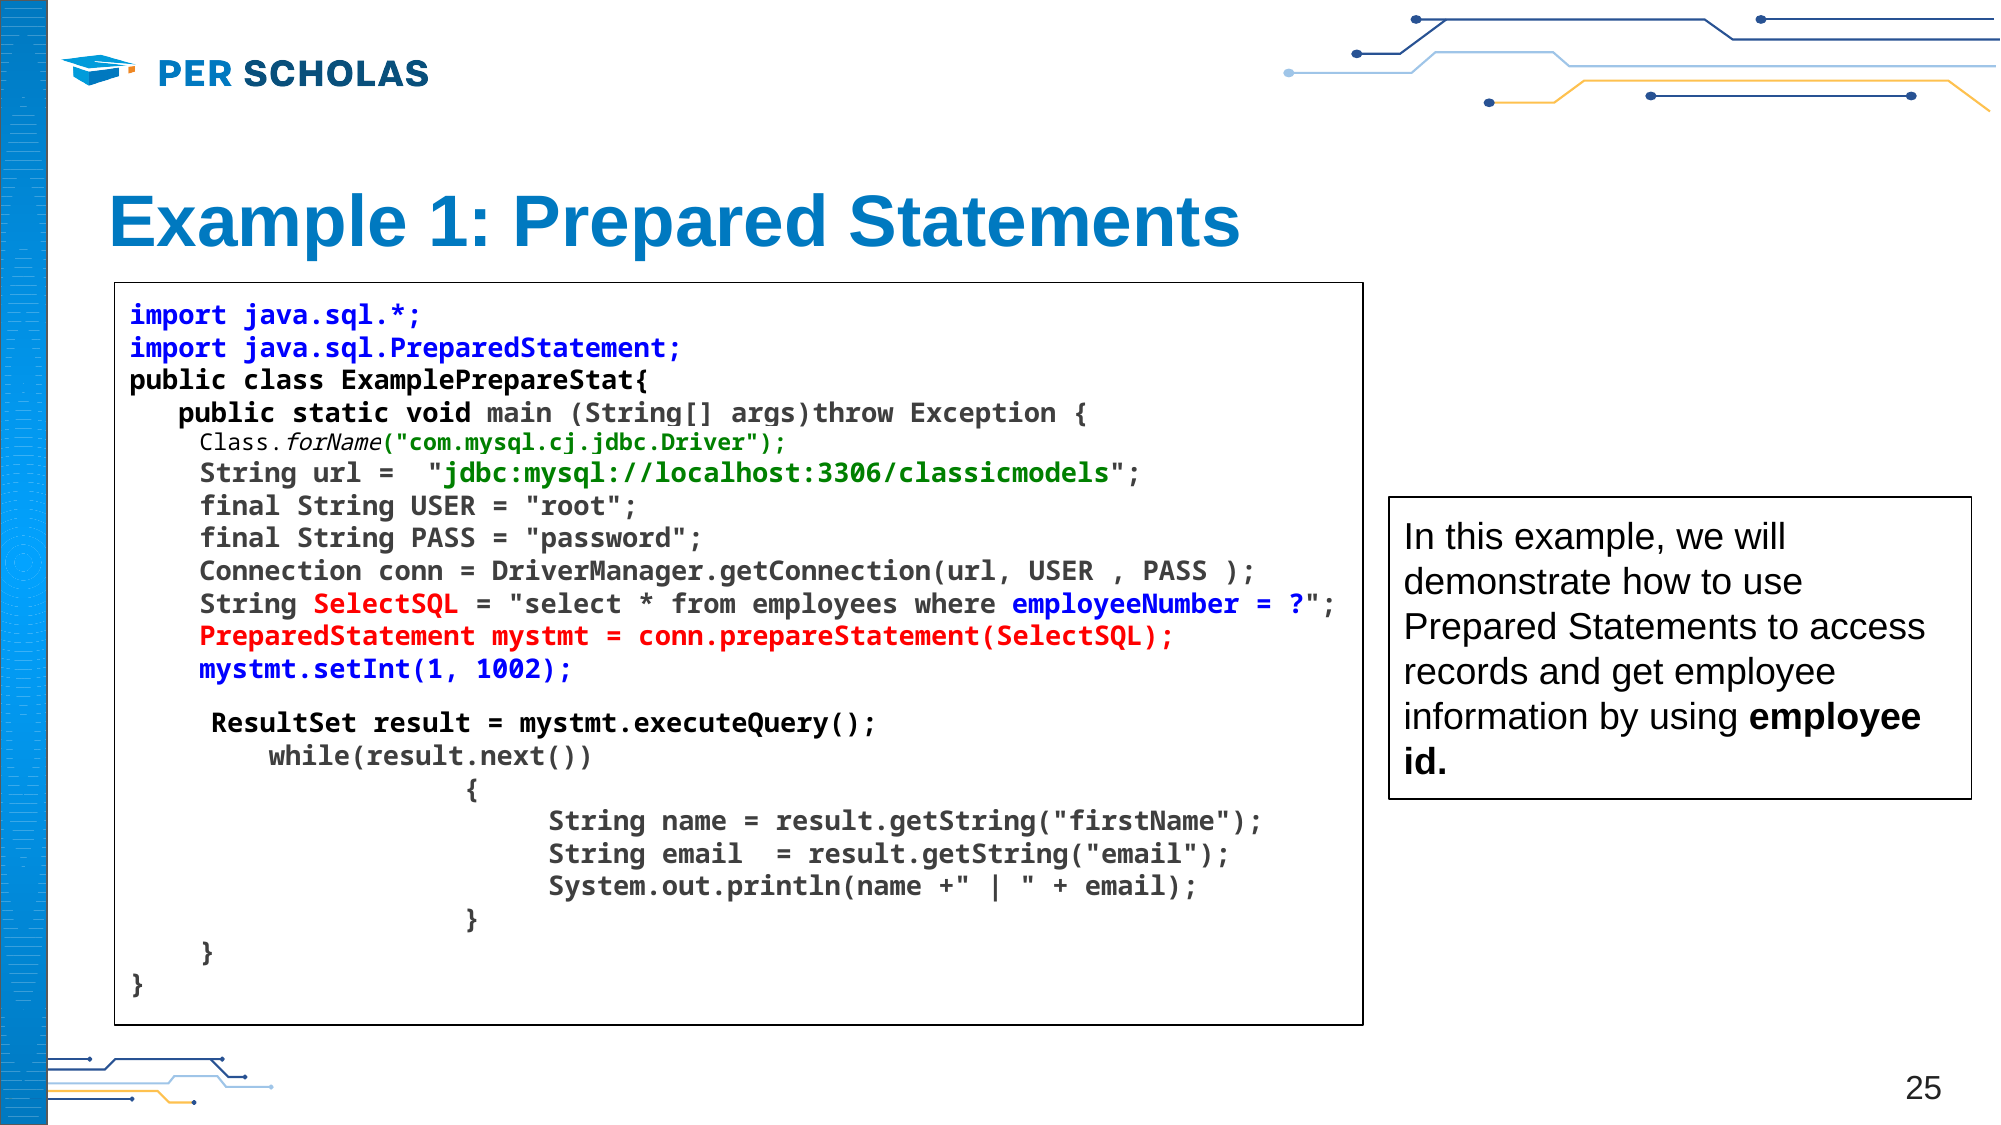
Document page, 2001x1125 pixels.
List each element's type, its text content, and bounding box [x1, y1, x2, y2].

picture [48, 23, 452, 110]
slide_number ‹#› [1860, 1024, 1988, 1114]
title Example 1: Prepared Statements [93, 159, 1869, 276]
text_box In this example, we will demonstrate how to use Prepared Statements to access records and get employee information by using employee id. [1388, 497, 1972, 800]
list import java.sql.*; import java.sql.PreparedStatement; public class ExamplePrepareStat{ public static void main (String[] args)throw Exception { Class.forName("com.mysql.cj.jdbc.Driver"); String url = "jdbc:mysql://localhost:3306/classicmodels"; final String USER = "root"; final String PASS = "password"; Connection conn = DriverManager.getConnection(url, USER , PASS ); String SelectSQL = "select * from employees where employeeNumber = ?"; PreparedStatement mystmt = conn.prepareStatement(SelectSQL); mystmt.setInt(1, 1002); ResultSet result = mystmt.executeQuery(); while(result.next()) { String name = result.getString("firstName"); String email = result.getString("email"); System.out.println(name +" | " + email); } } } [114, 282, 1363, 1025]
